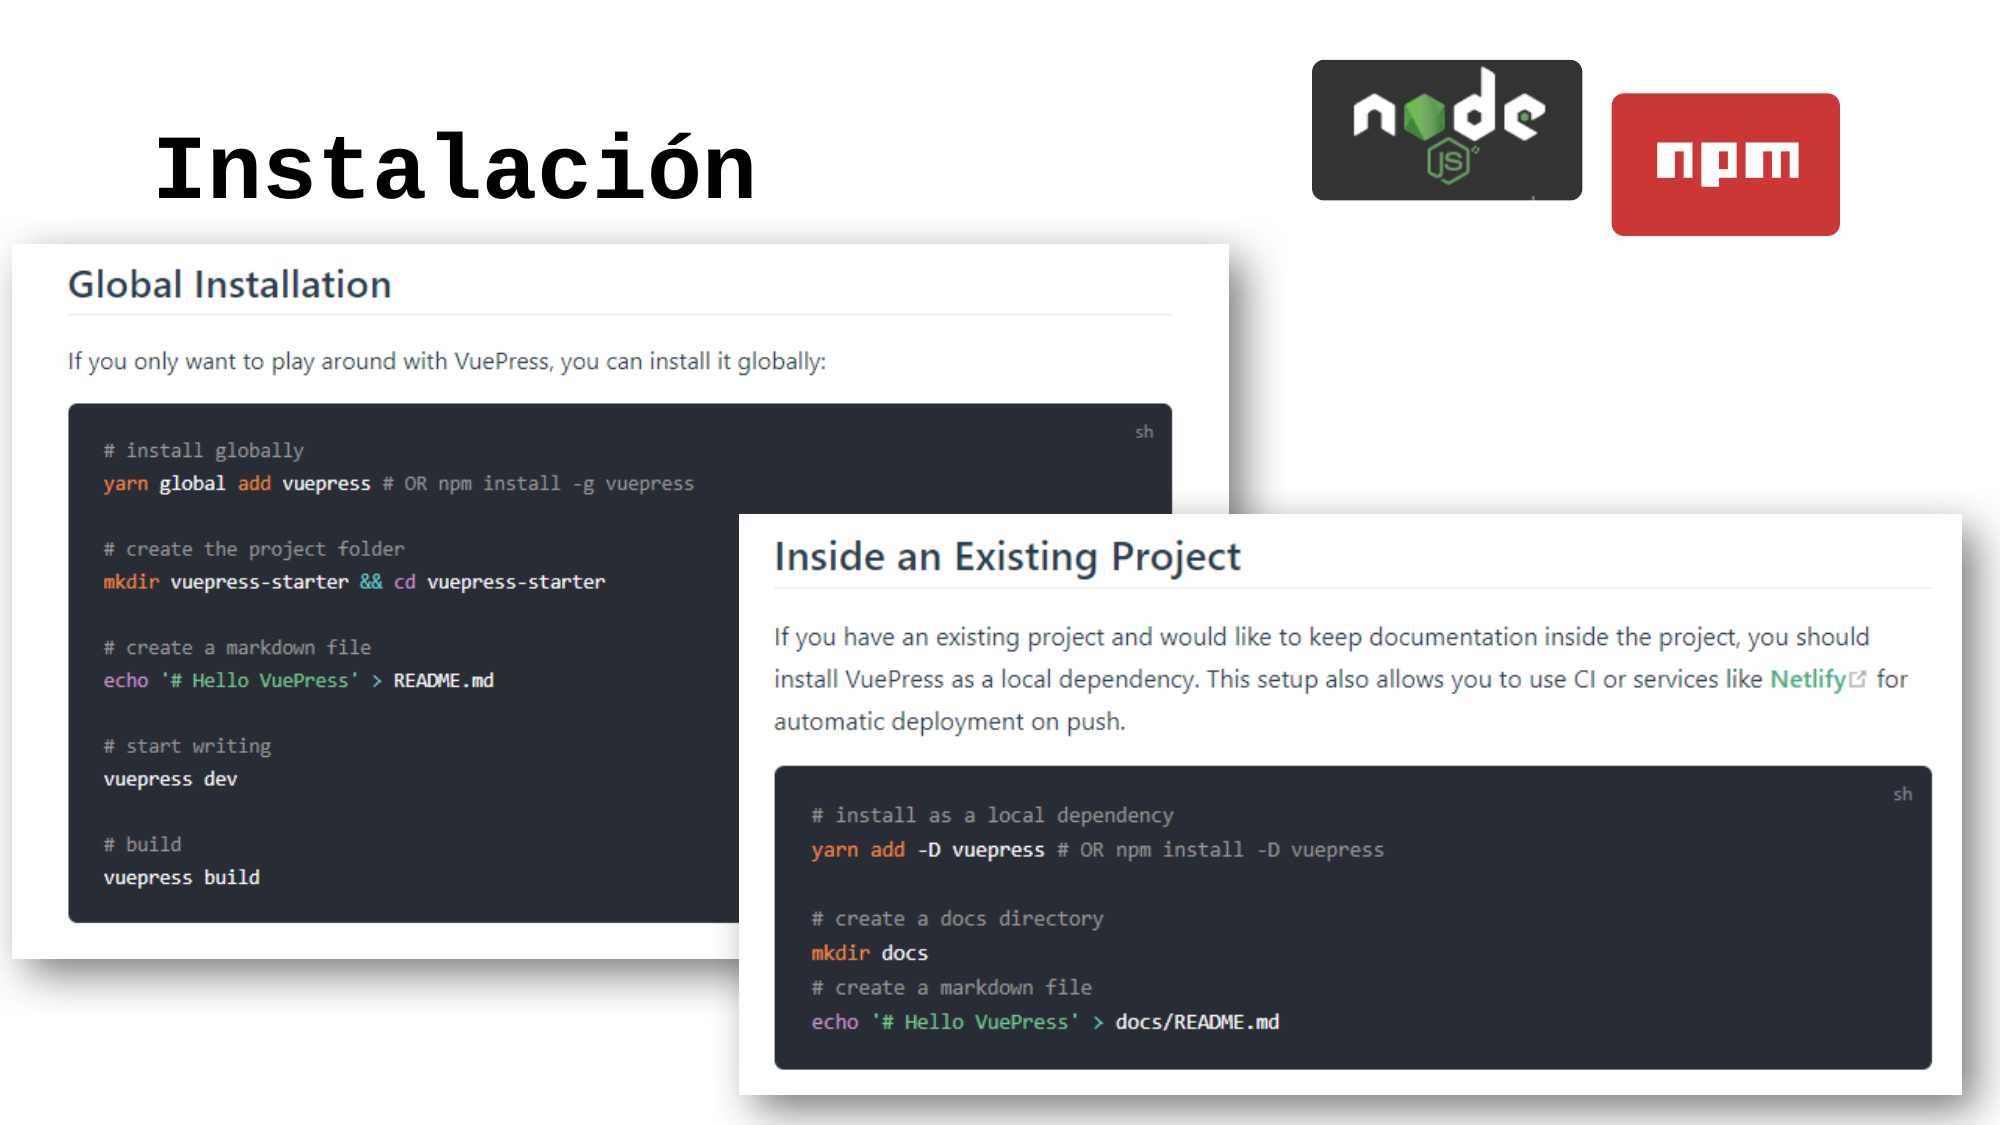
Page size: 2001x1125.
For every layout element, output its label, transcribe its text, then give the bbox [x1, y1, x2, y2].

title Instalación [137, 59, 1863, 278]
picture [1611, 93, 1840, 236]
picture [739, 514, 1962, 1095]
picture [1312, 59, 1583, 201]
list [12, 244, 1229, 959]
